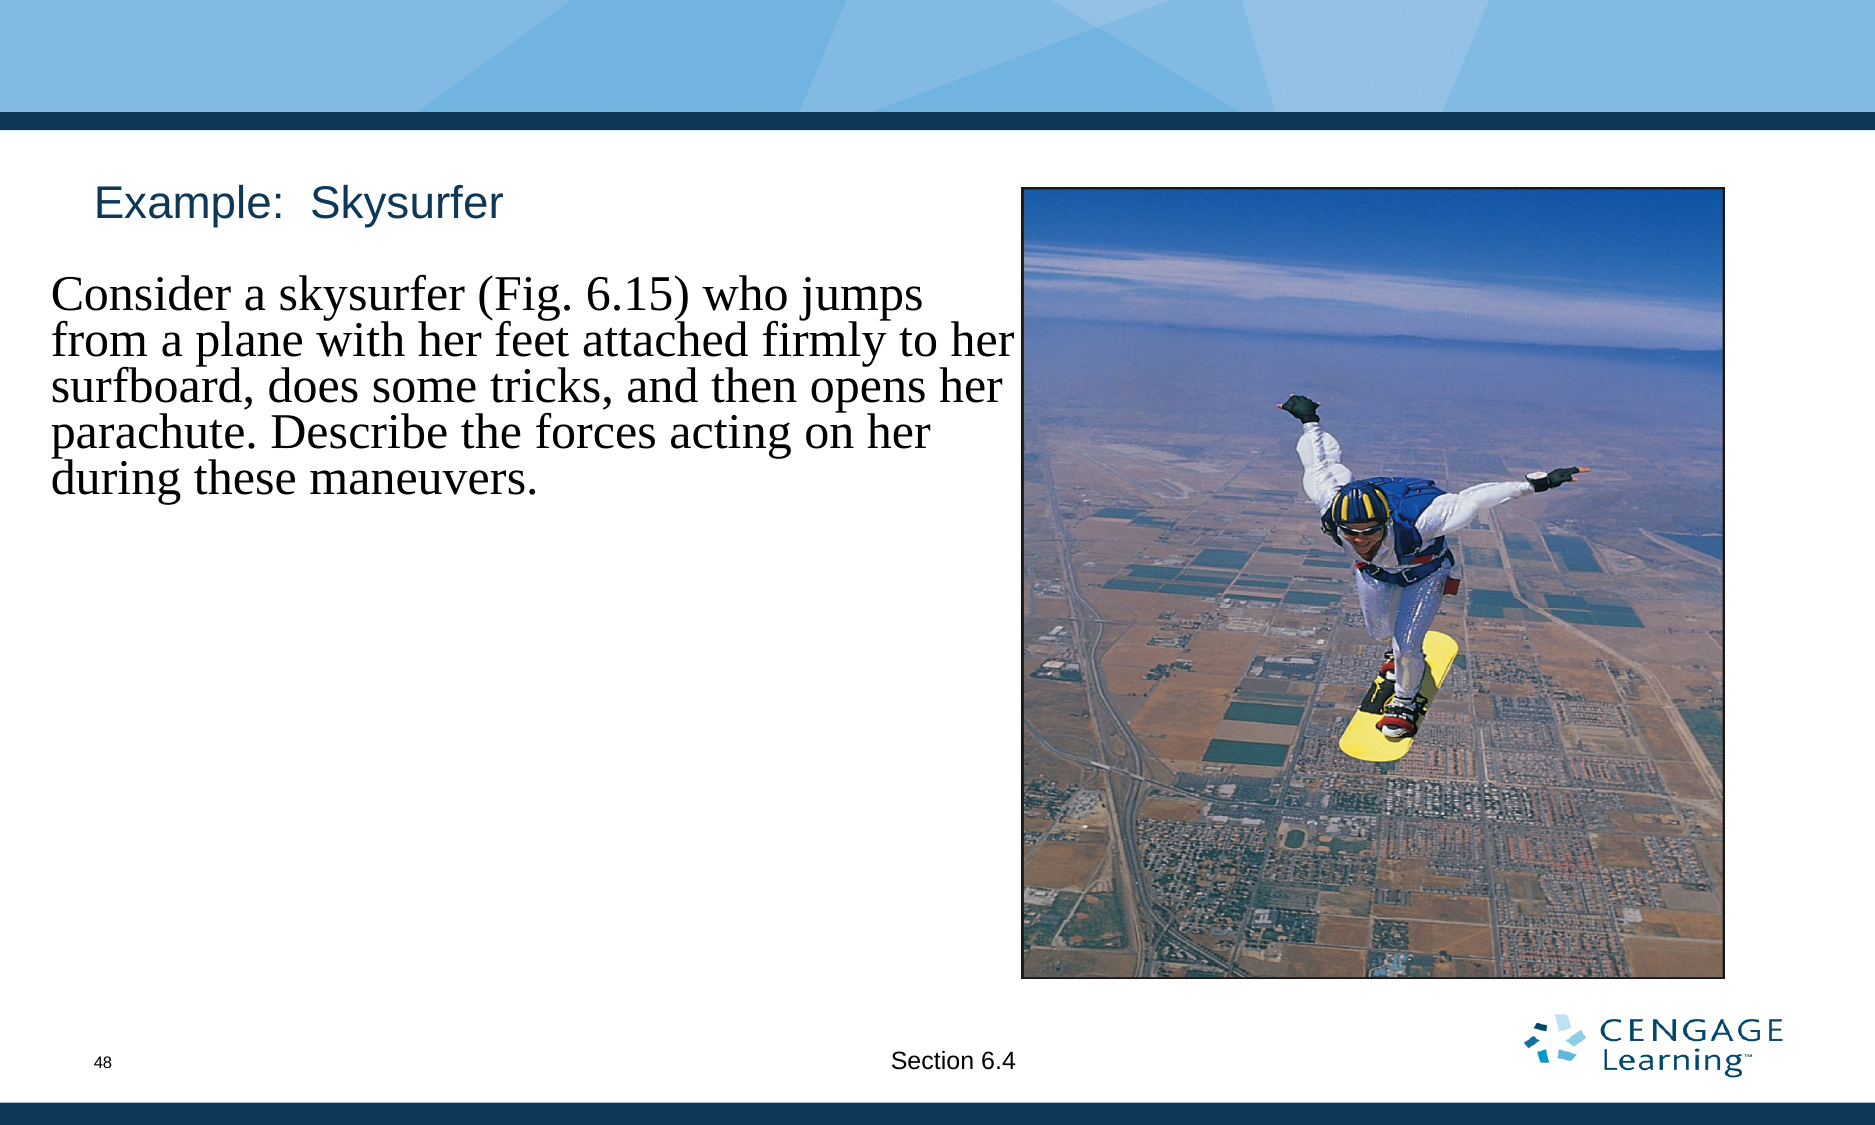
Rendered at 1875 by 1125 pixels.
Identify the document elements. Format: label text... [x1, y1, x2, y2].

text_box Section 6.4 [734, 1037, 1032, 1083]
picture [1021, 186, 1725, 980]
picture [0, 0, 1875, 112]
title Example: Skysurfer [93, 149, 1782, 250]
slide_number 48 [93, 1051, 141, 1090]
picture [1494, 990, 1812, 1101]
list Consider a skysurfer (Fig. 6.15) who jumps from a plane with her feet attached firmly to her surfboard, does some tricks, and then opens her parachute. Describe the forces acting on her during these maneuvers. [50, 275, 1022, 1038]
